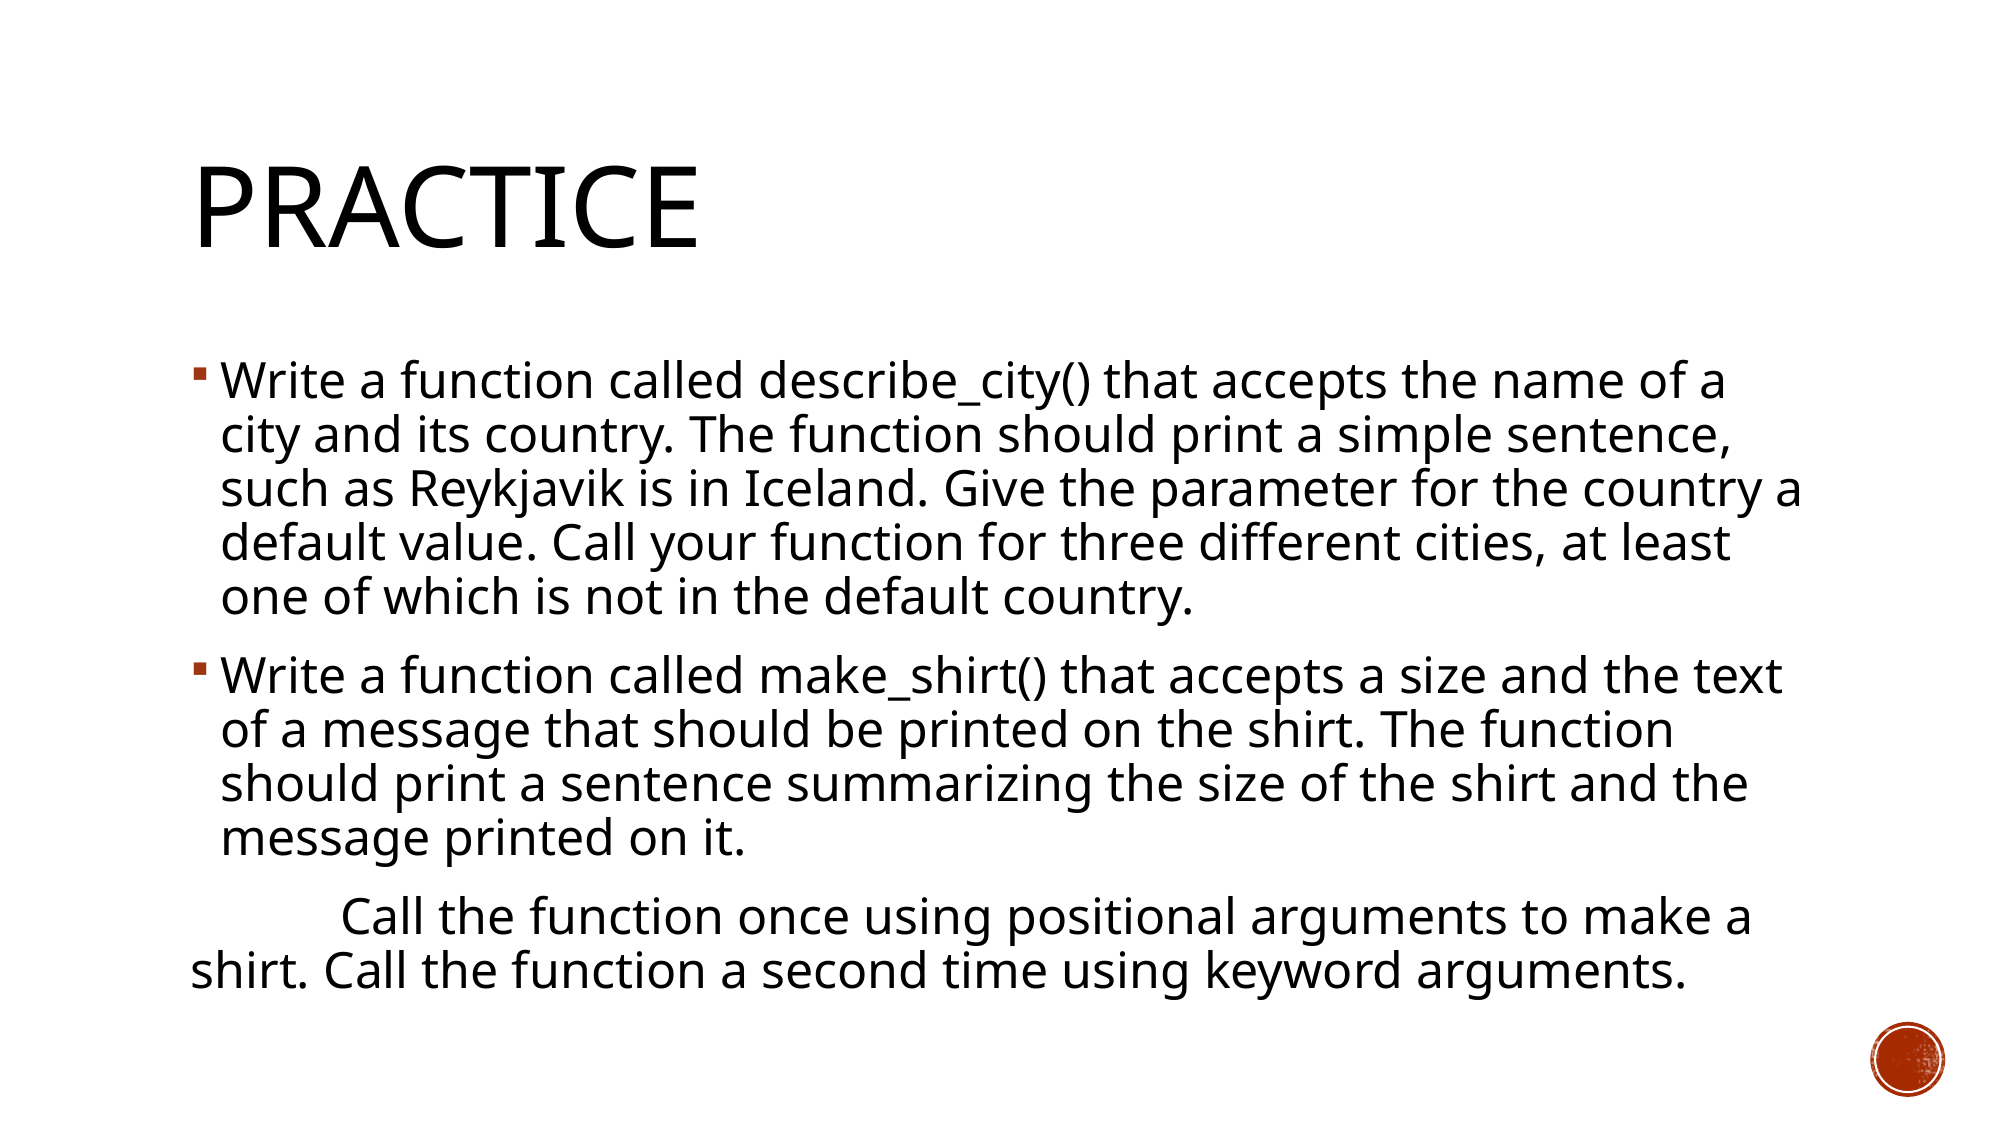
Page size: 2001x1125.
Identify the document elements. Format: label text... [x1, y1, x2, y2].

list Write a function called describe_city() that accepts the name of a city and its country. The function should print a simple sentence, such as Reykjavik is in Iceland. Give the parameter for the country a default value. Call your function for three different cities, at least one of which is not in the default country. Write a function called make_shirt() that accepts a size and the text of a message that should be printed on the shirt. The function should print a sentence summarizing the size of the shirt and the message printed on it. Call the function once using positional arguments to make a shirt. Call the function a second time using keyword arguments. [175, 348, 1826, 1013]
title Practice [175, 79, 1826, 344]
